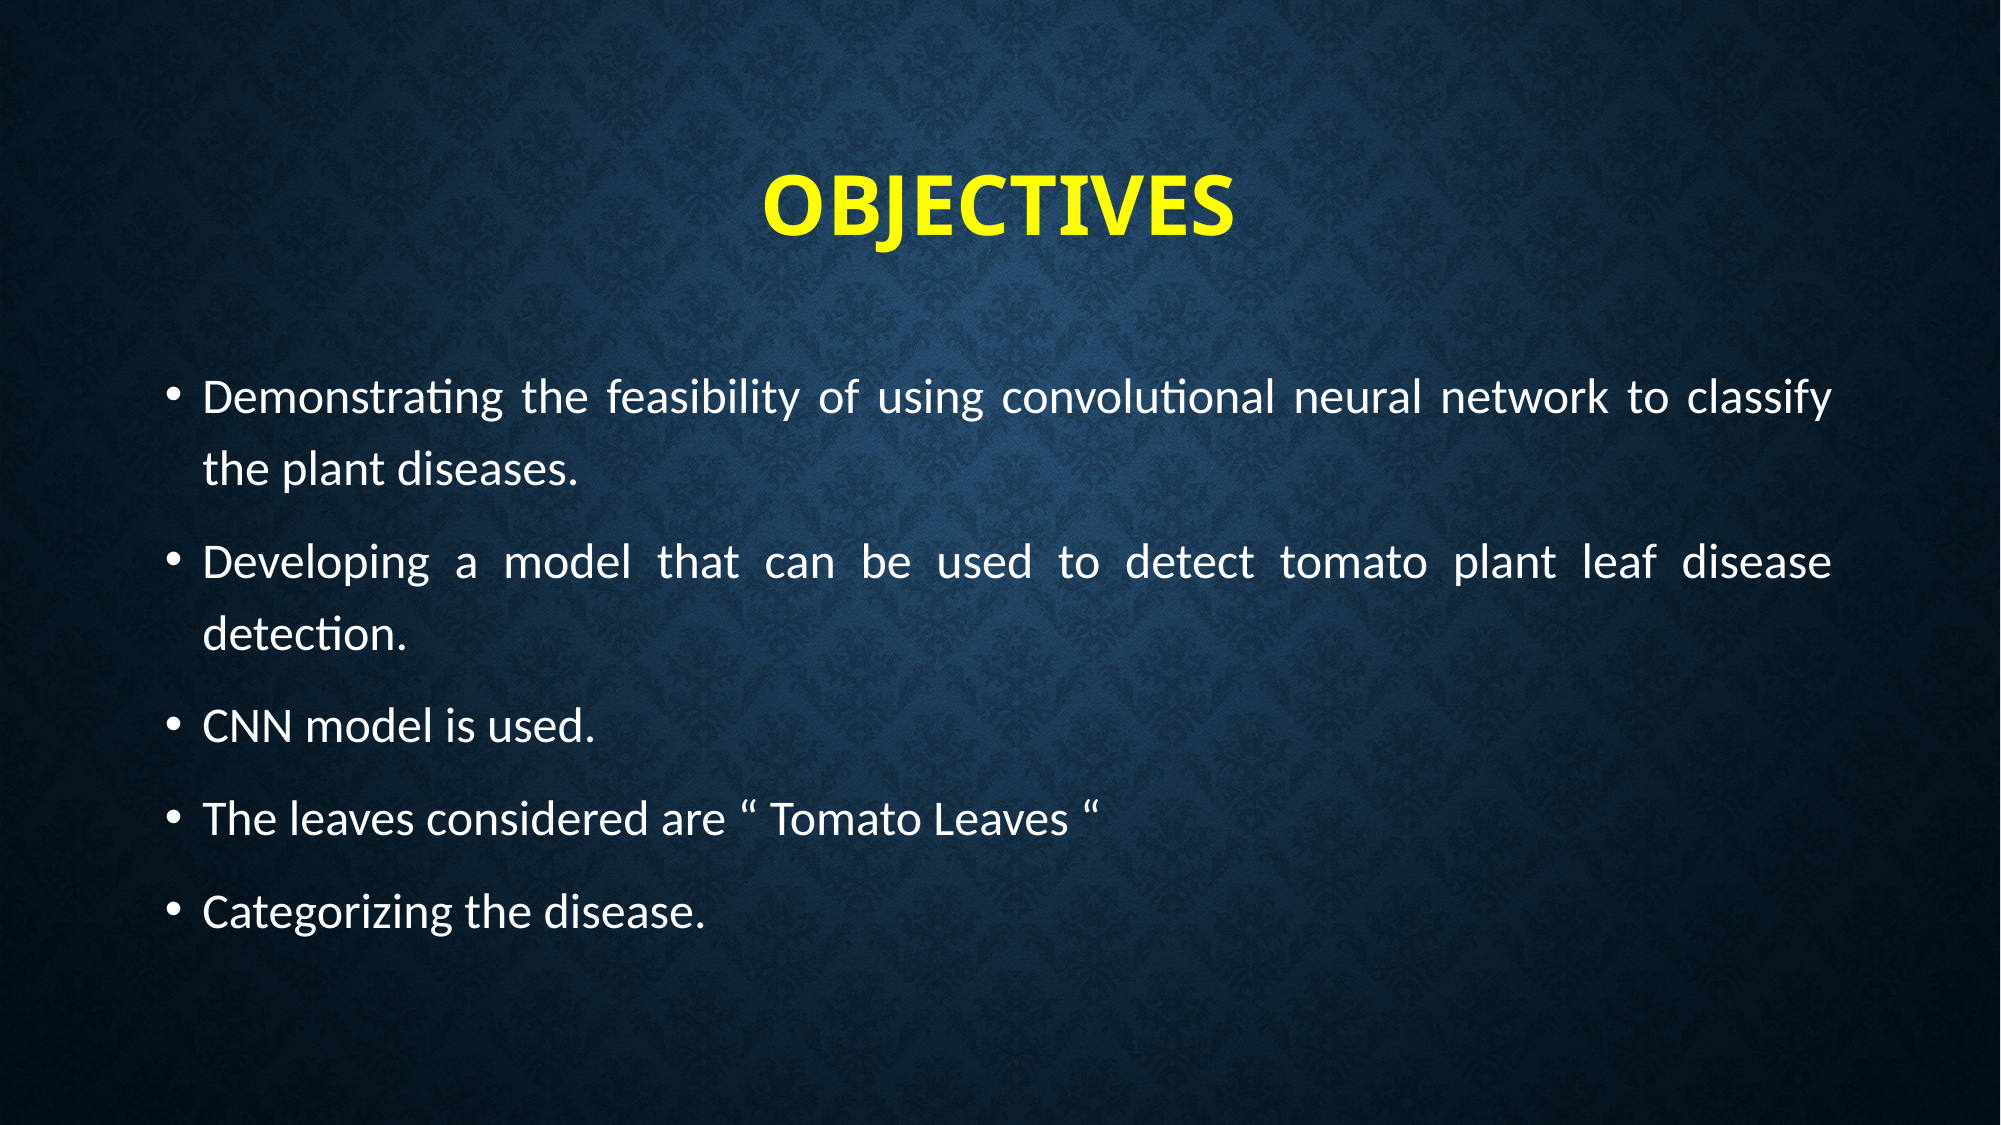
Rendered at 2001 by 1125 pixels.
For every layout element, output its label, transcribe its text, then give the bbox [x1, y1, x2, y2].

list Demonstrating the feasibility of using convolutional neural network to classify the plant diseases. Developing a model that can be used to detect tomato plant leaf disease detection. CNN model is used. The leaves considered are “ Tomato Leaves “ Categorizing the disease. [149, 343, 1849, 950]
title OBJECTIVES [149, 99, 1849, 318]
